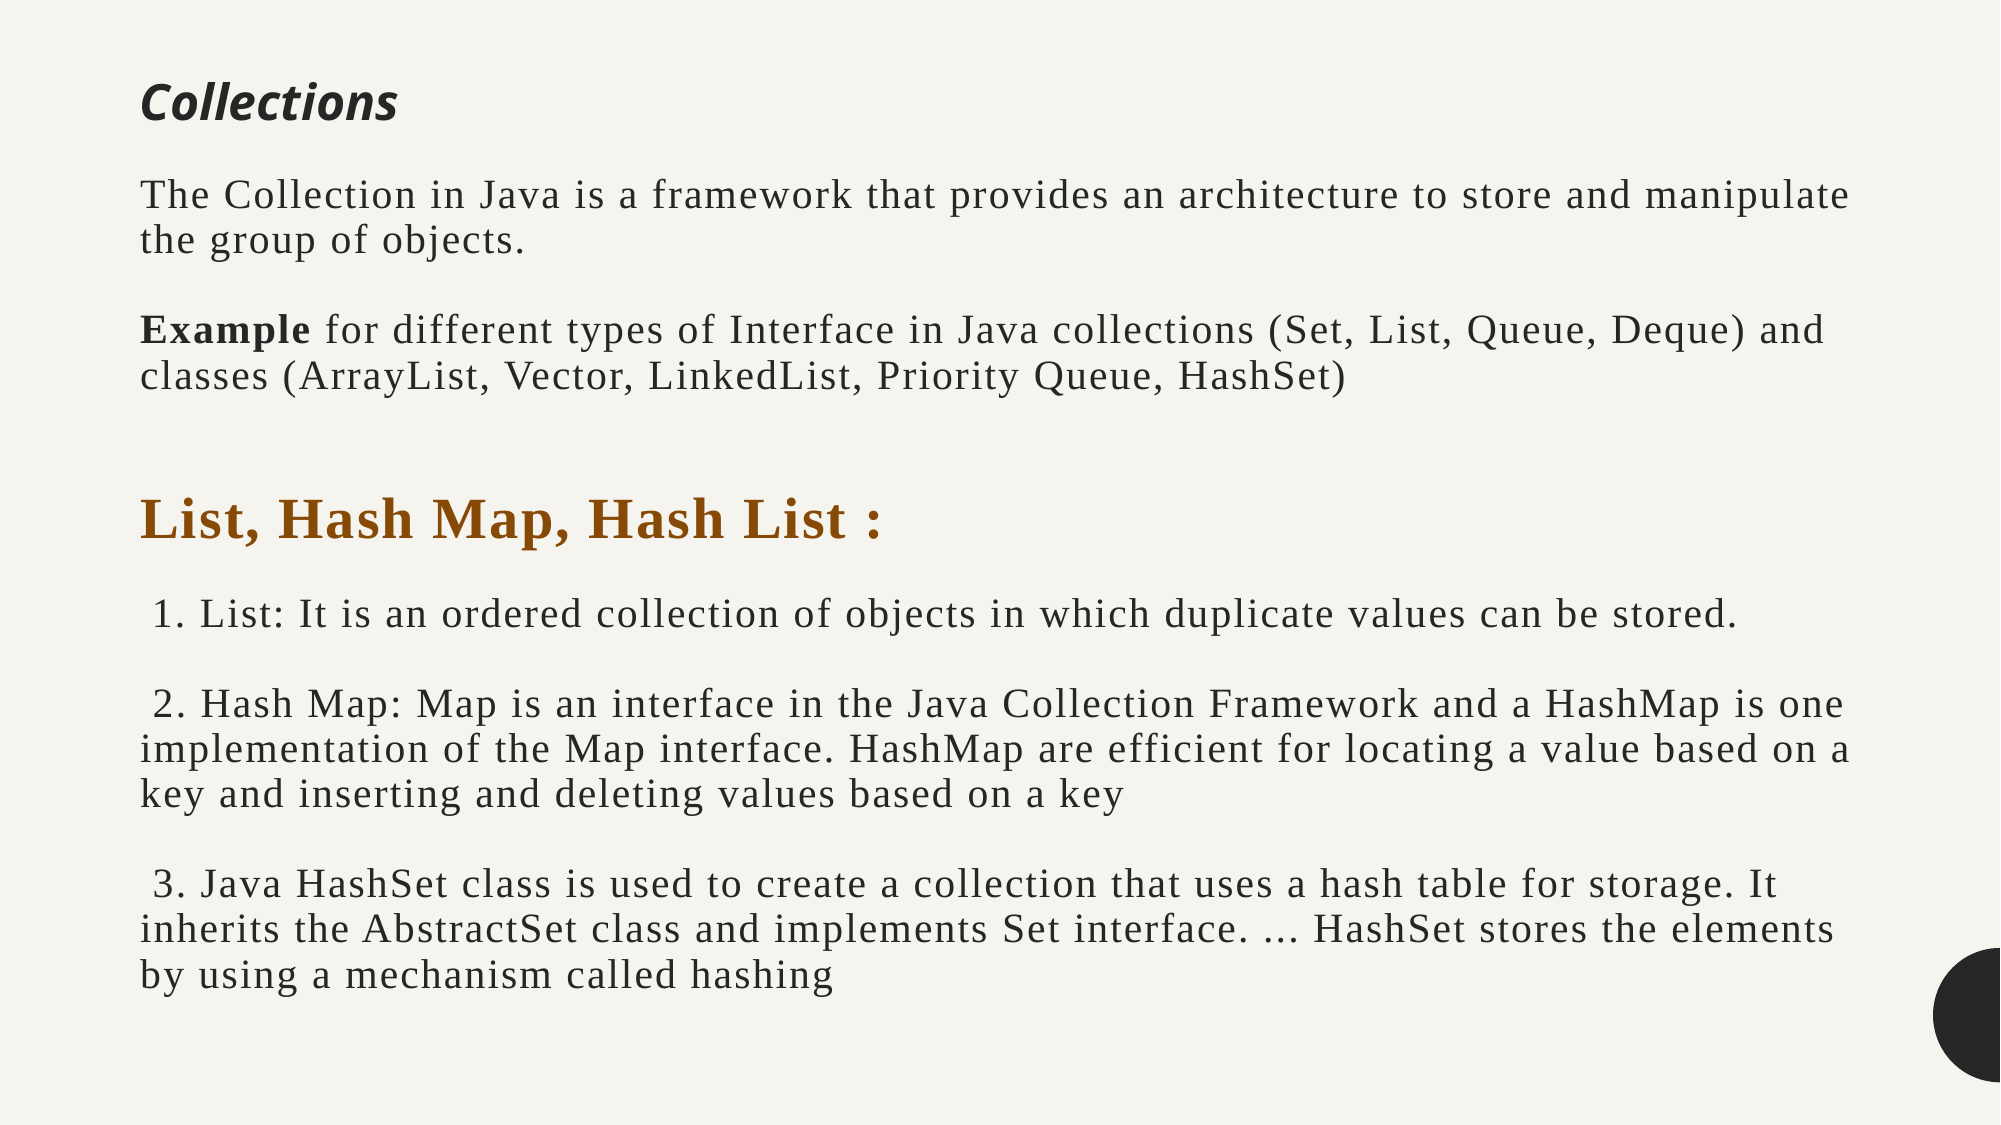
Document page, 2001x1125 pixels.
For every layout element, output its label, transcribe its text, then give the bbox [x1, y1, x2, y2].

list Collections [124, 51, 1875, 144]
title The Collection in Java is a framework that provides an architecture to store and manipulate the group of objects. Example for different types of Interface in Java collections (Set, List, Queue, Deque) and classes (ArrayList, Vector, LinkedList, Priority Queue, HashSet) List, Hash Map, Hash List : 1. List: It is an ordered collection of objects in which duplicate values can be stored. 2. Hash Map: Map is an interface in the Java Collection Framework and a HashMap is one implementation of the Map interface. HashMap are efficient for locating a value based on a key and inserting and deleting values based on a key 3. Java HashSet class is used to create a collection that uses a hash table for storage. It inherits the AbstractSet class and implements Set interface. ... HashSet stores the elements by using a mechanism called hashing [125, 165, 1875, 1093]
